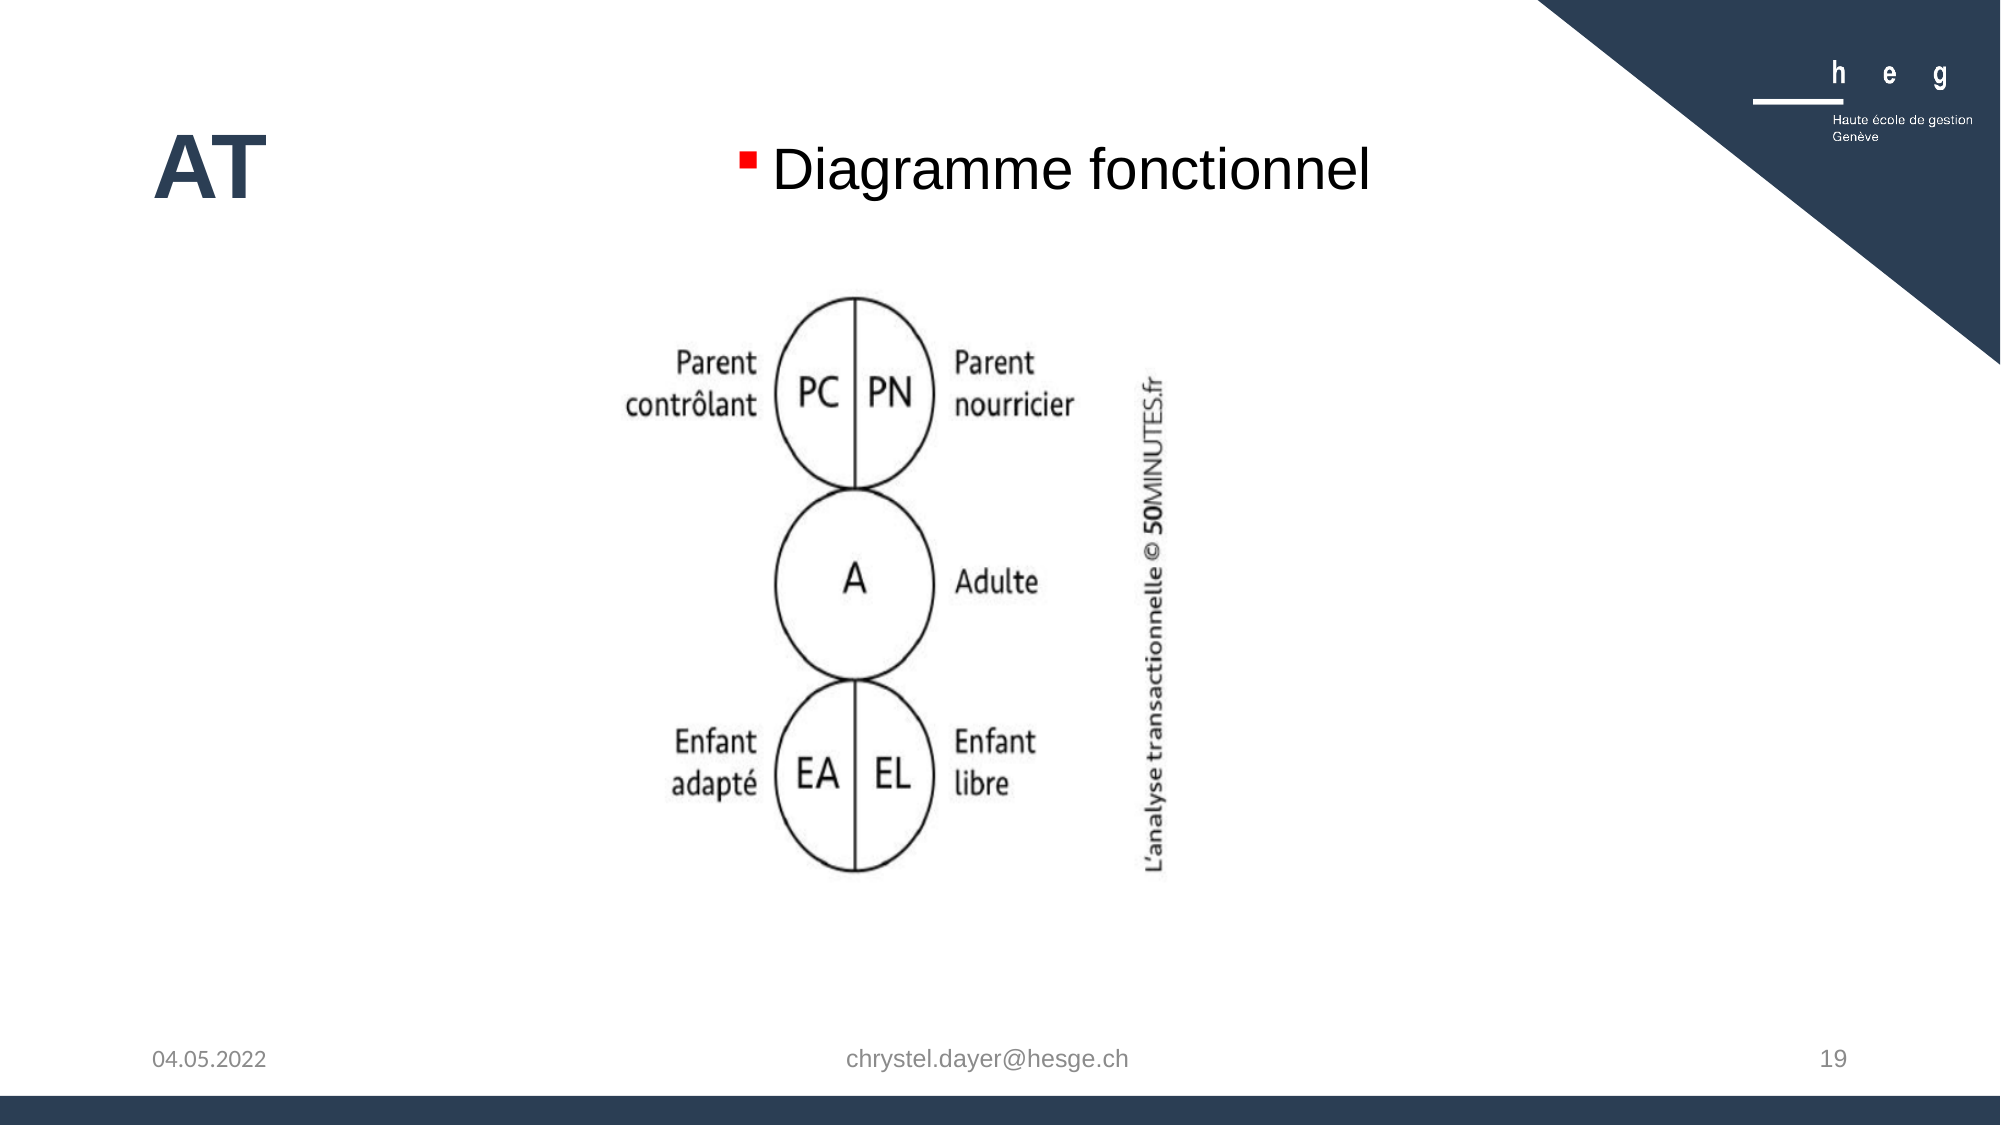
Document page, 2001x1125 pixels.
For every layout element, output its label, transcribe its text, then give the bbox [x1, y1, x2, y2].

list Diagramme fonctionnel [719, 131, 1871, 993]
footer chrystel.dayer@hesge.ch [650, 1027, 1326, 1088]
slide_number 19 [1412, 1027, 1863, 1088]
title AT [137, 59, 1600, 278]
picture [1753, 60, 1972, 141]
picture [547, 231, 1254, 956]
